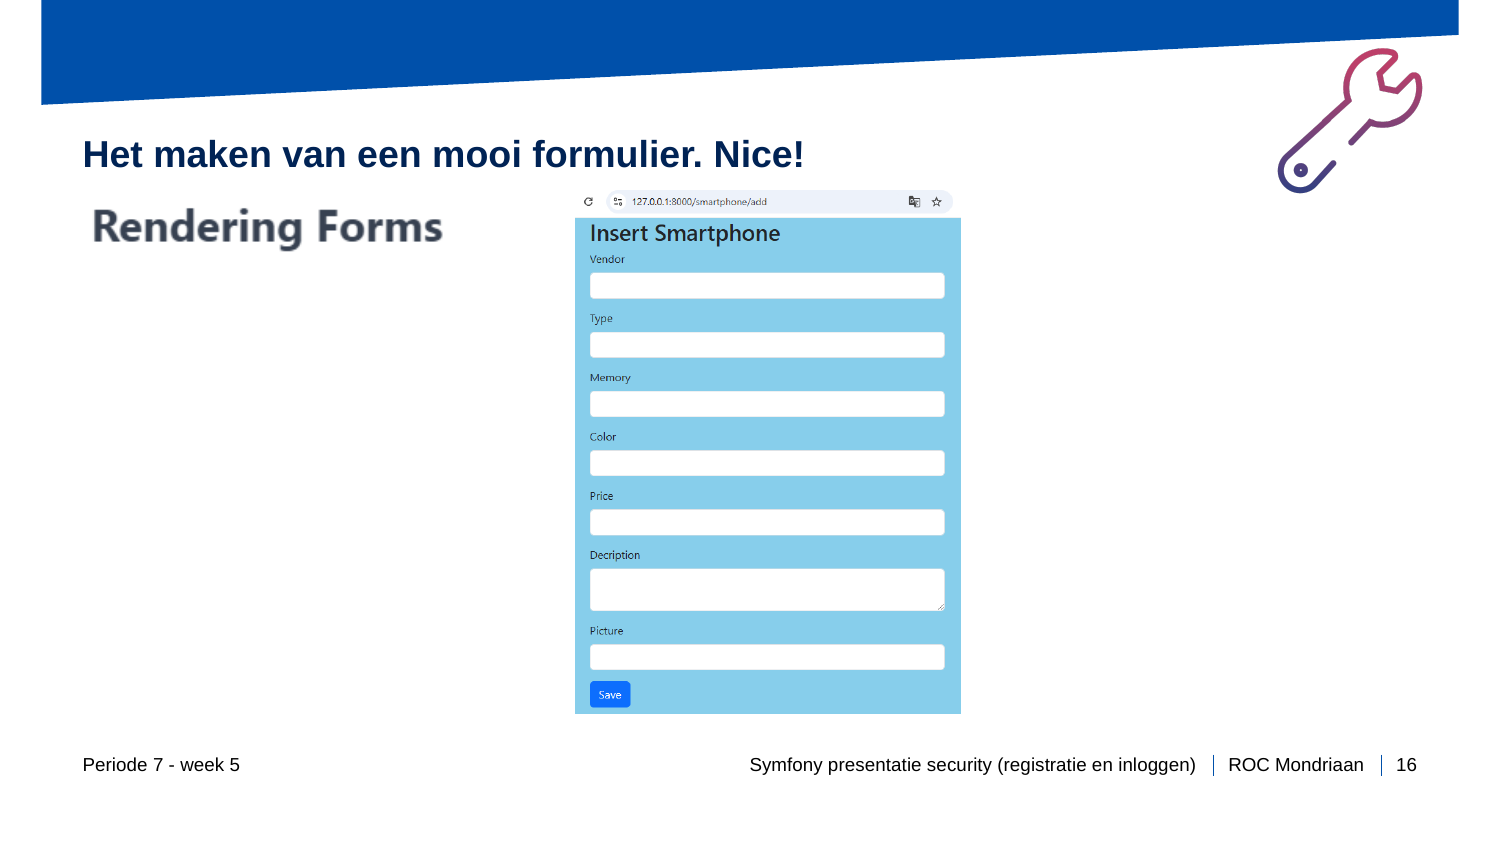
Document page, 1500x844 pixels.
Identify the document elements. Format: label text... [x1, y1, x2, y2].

slide_number 16 [1381, 752, 1418, 783]
title Het maken van een mooi formulier. Nice! [82, 129, 1250, 184]
footer Symfony presentatie security (registratie en inloggen) [386, 752, 1214, 783]
picture [575, 189, 961, 714]
picture [82, 199, 449, 253]
slide_number Periode 7 - week 5 [82, 752, 319, 783]
picture [1250, 20, 1450, 221]
